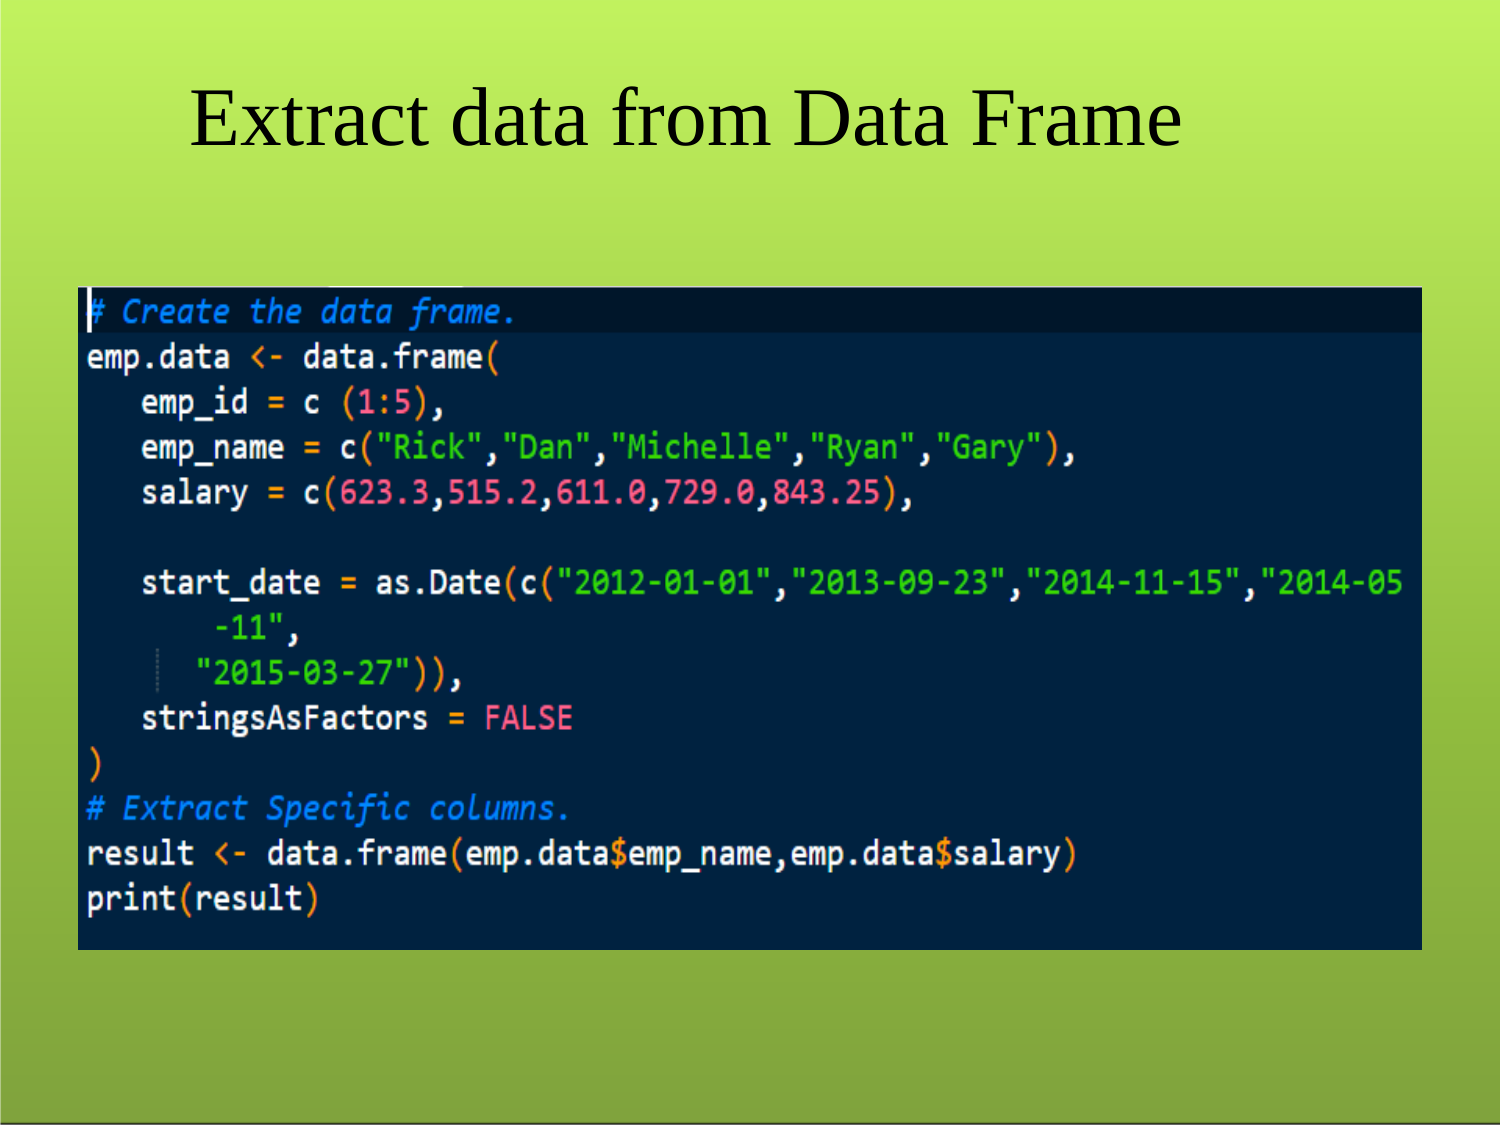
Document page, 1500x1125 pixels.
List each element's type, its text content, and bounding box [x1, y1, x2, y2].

picture [0, 0, 1500, 1125]
title Extract data from Data Frame [189, 62, 1191, 164]
